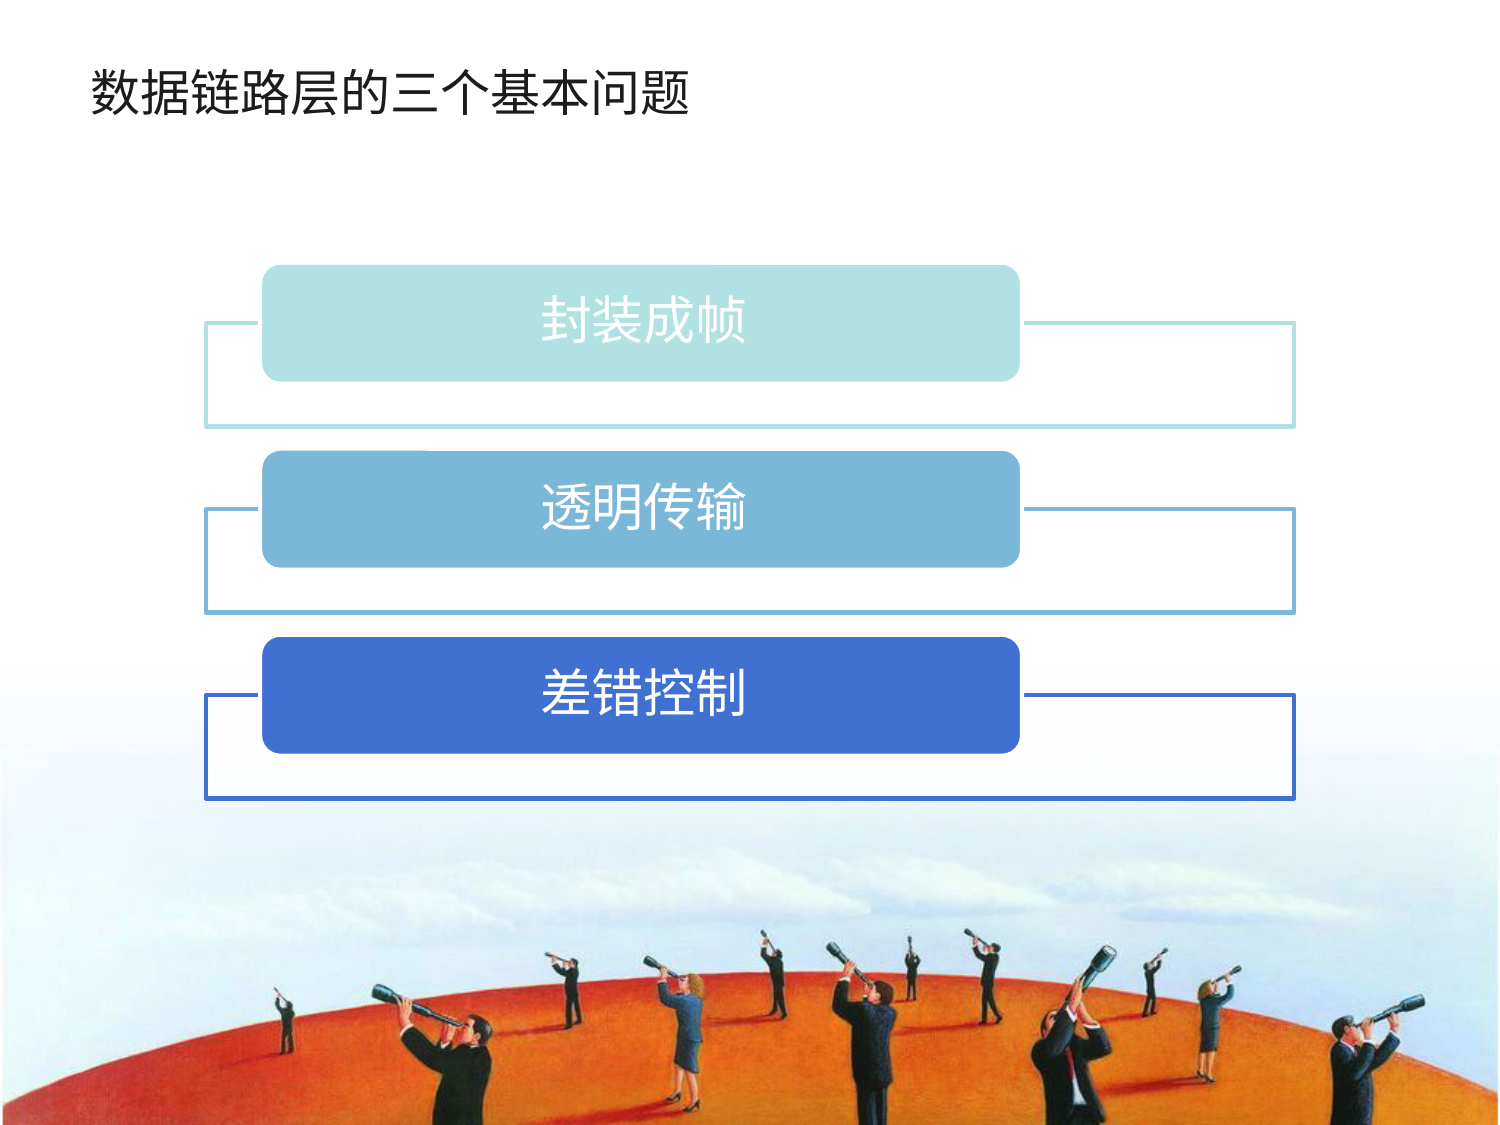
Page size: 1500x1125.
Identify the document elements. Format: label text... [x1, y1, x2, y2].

picture [0, 0, 1500, 1125]
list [205, 252, 1295, 809]
title 数据链路层的三个基本问题 [75, 45, 1425, 138]
